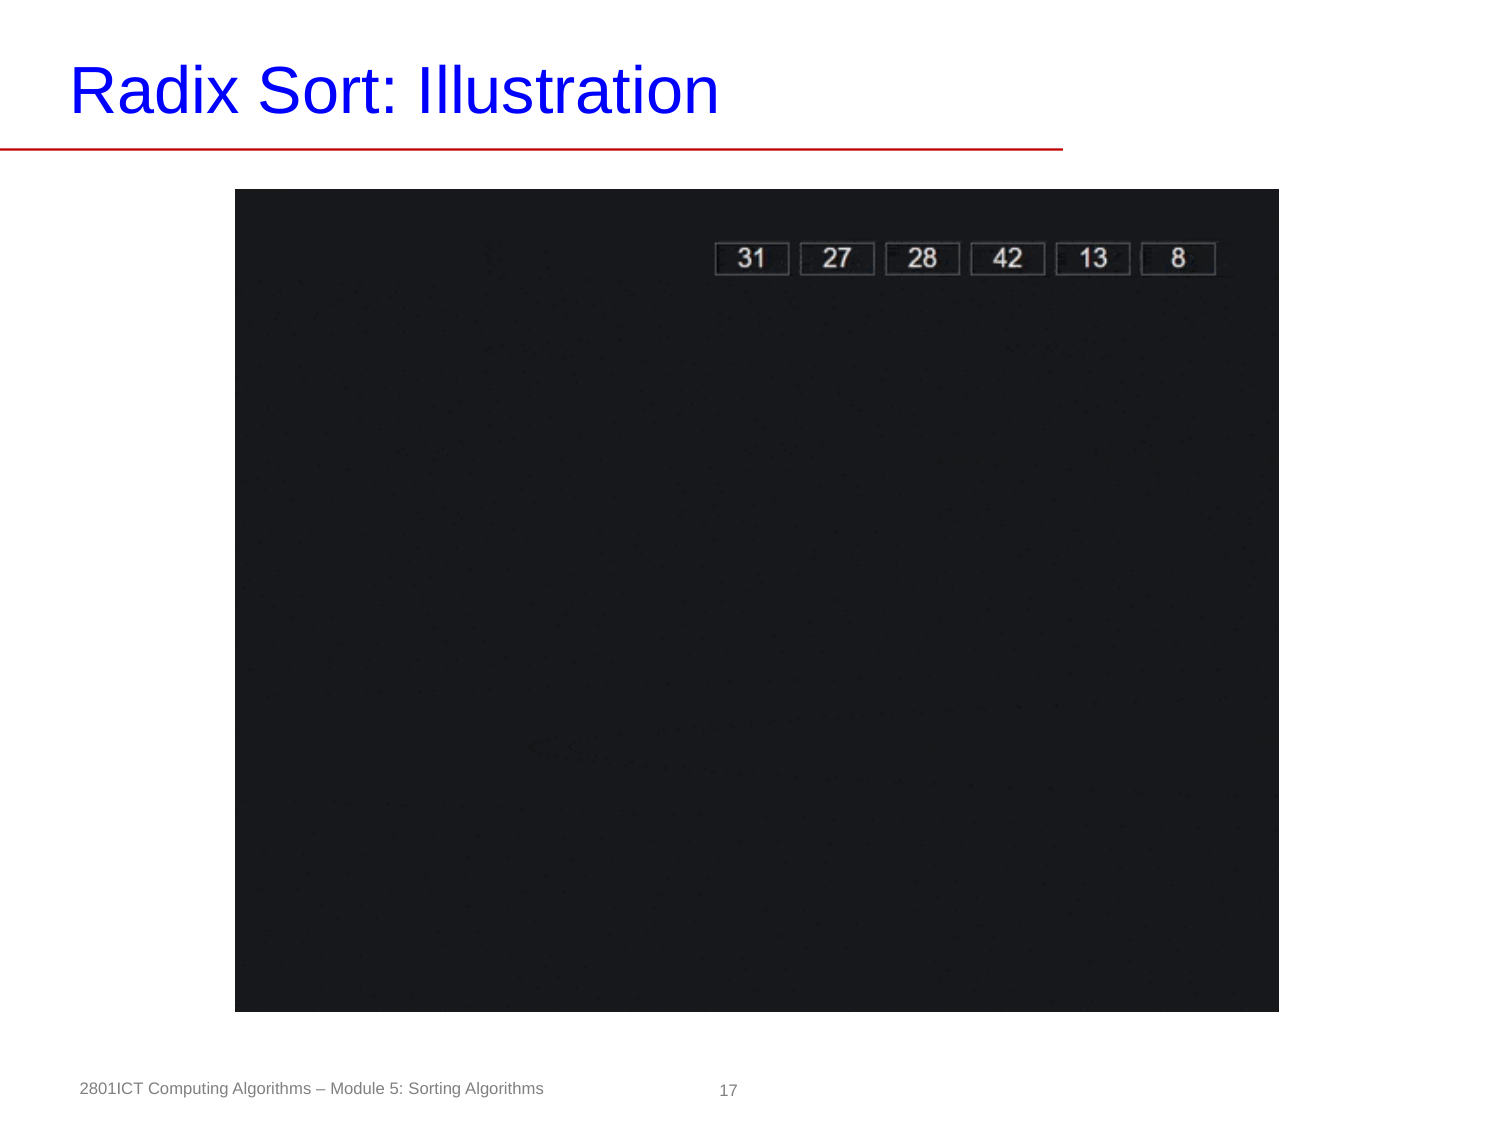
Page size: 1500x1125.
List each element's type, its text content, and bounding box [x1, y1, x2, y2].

picture [235, 189, 1279, 1012]
title Radix Sort: Illustration [57, 41, 1173, 133]
